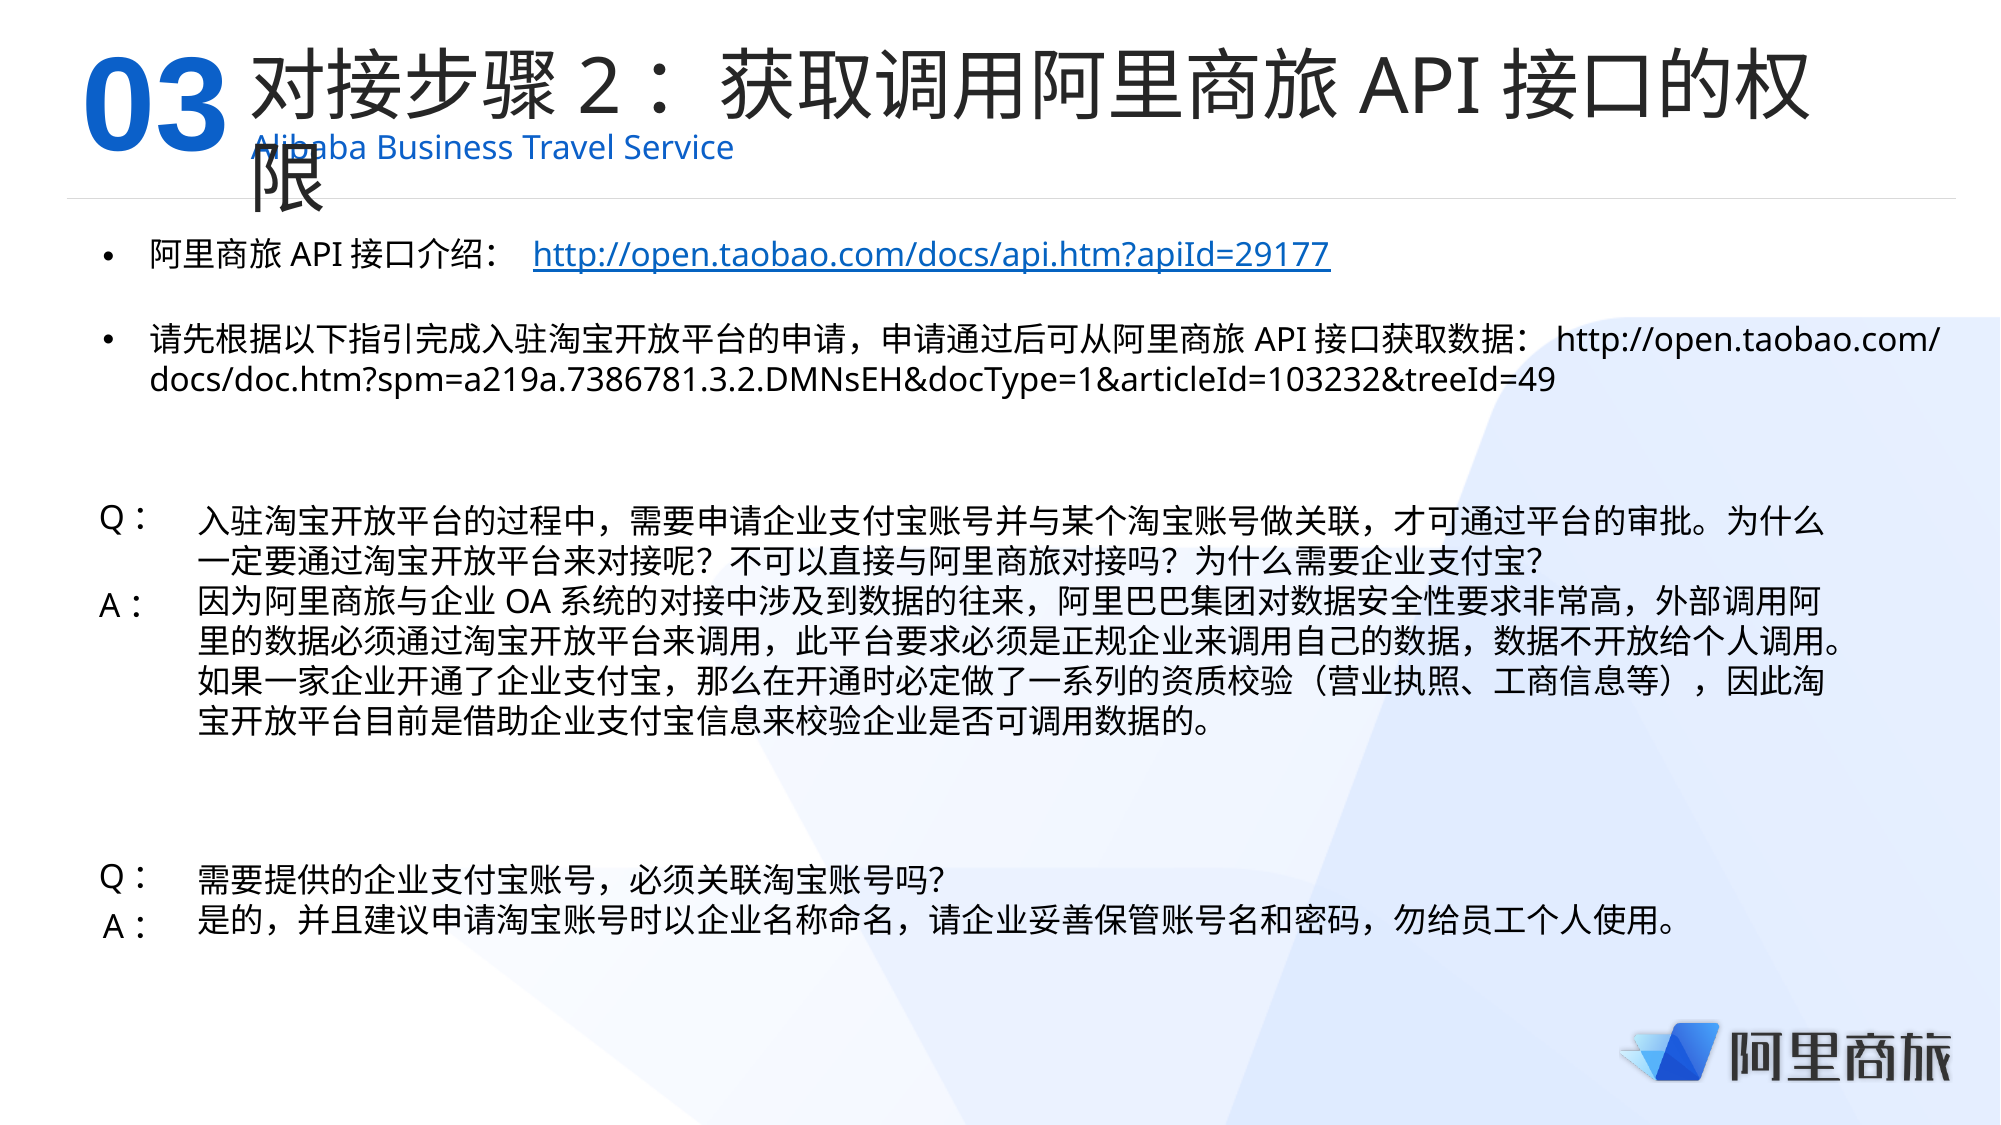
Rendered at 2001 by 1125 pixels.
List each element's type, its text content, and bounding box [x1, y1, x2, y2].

text_box 入驻淘宝开放平台的过程中，需要申请企业支付宝账号并与某个淘宝账号做关联，才可通过平台的审批。为什么一定要通过淘宝开放平台来对接呢？不可以直接与阿里商旅对接吗？为什么需要企业支付宝？ 因为阿里商旅与企业OA系统的对接中涉及到数据的往来，阿里巴巴集团对数据安全性要求非常高，外部调用阿里的数据必须通过淘宝开放平台来调用，此平台要求必须是正规企业来调用自己的数据，数据不开放给个人调用。如果一家企业开通了企业支付宝，那么在开通时必定做了一系列的资质校验（营业执照、工商信息等），因此淘宝开放平台目前是借助企业支付宝信息来校验企业是否可调用数据的。 需要提供的企业支付宝账号，必须关联淘宝账号吗？ 是的，并且建议申请淘宝账号时以企业名称命名，请企业妥善保管账号名和密码，勿给员工个人使用。 [182, 492, 1854, 987]
picture [0, 0, 2000, 1125]
text_box Q： [84, 489, 181, 544]
text_box 阿里商旅API接口介绍： http://open.taobao.com/docs/api.htm?apiId=29177 请先根据以下指引完成入驻淘宝开放平台的申请，申请通过后可从阿里商旅API接口获取数据：http://open.taobao.com/docs/doc.htm?spm=a219a.7386781.3.2.DMNsEH&docType=1&articleId=103232&treeId=49 [87, 226, 2000, 406]
text_box A： [88, 898, 181, 953]
text_box Q： [84, 848, 181, 903]
text_box 对接步骤2：获取调用阿里商旅API接口的权限 [233, 28, 1905, 226]
text_box 03 [66, 9, 317, 185]
text_box A： [84, 576, 177, 632]
